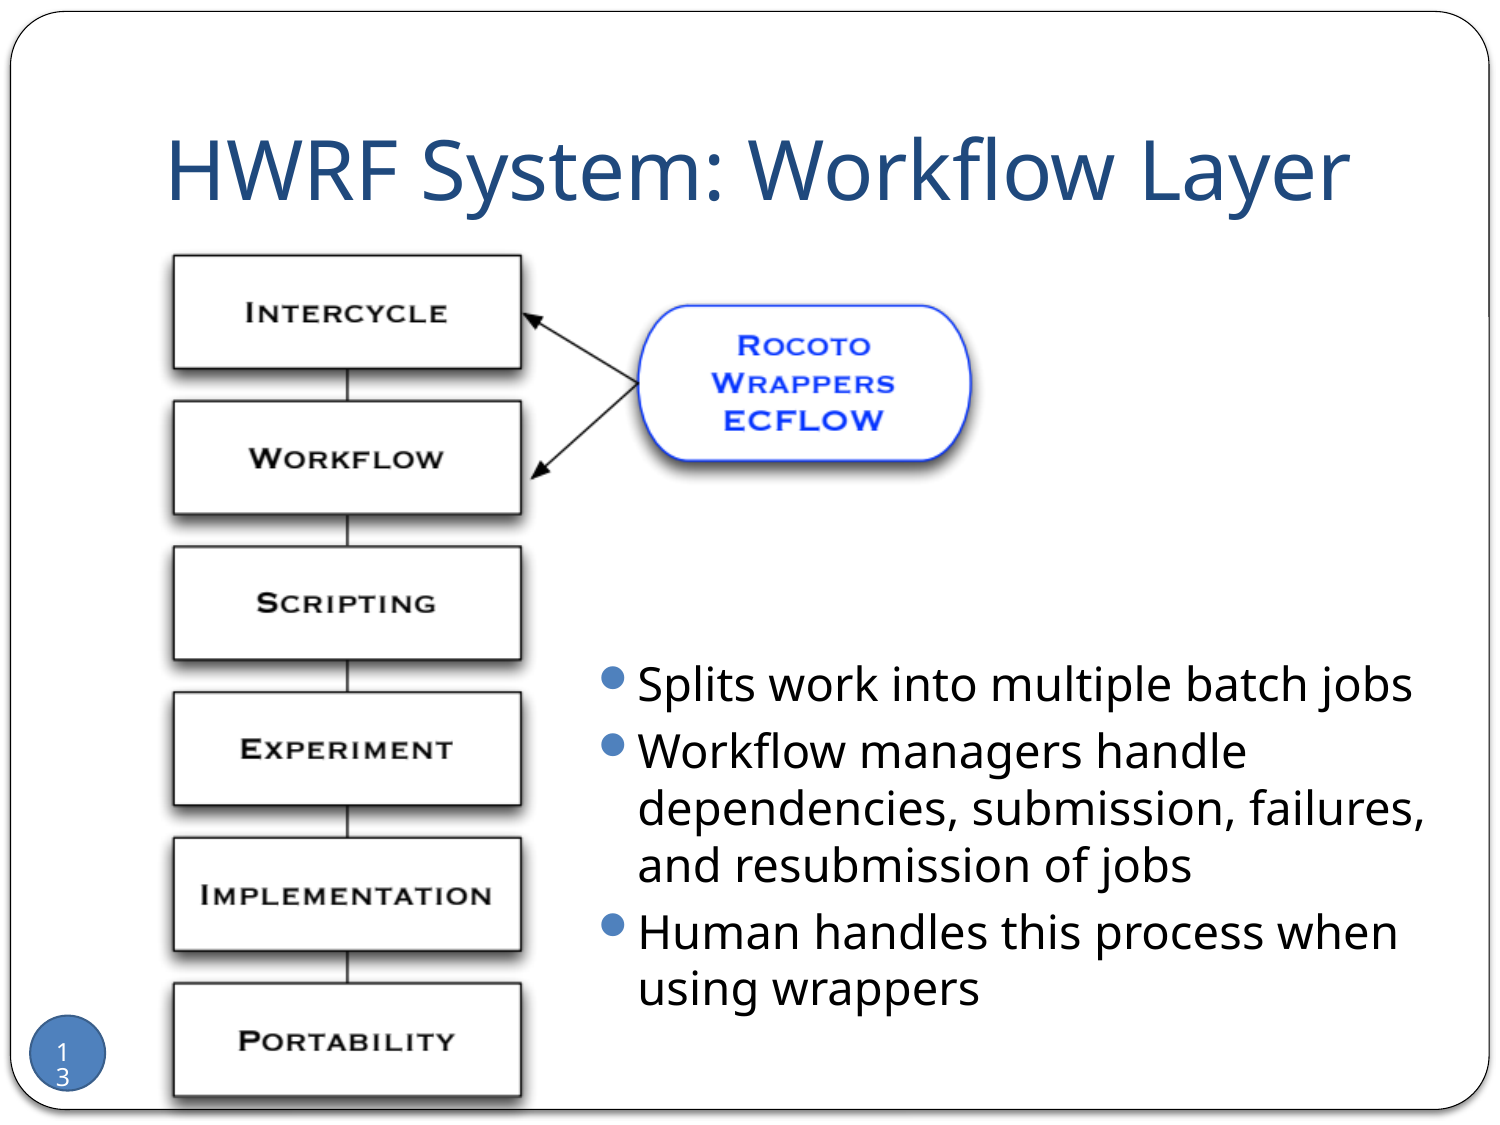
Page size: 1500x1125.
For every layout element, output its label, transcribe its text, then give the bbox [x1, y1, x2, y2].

picture [149, 241, 990, 1125]
list Splits work into multiple batch jobs Workflow managers handle dependencies, submission, failures, and resubmission of jobs Human handles this process when using wrappers [995, 647, 1448, 1064]
title HWRF System: Workflow Layer [150, 45, 1425, 233]
